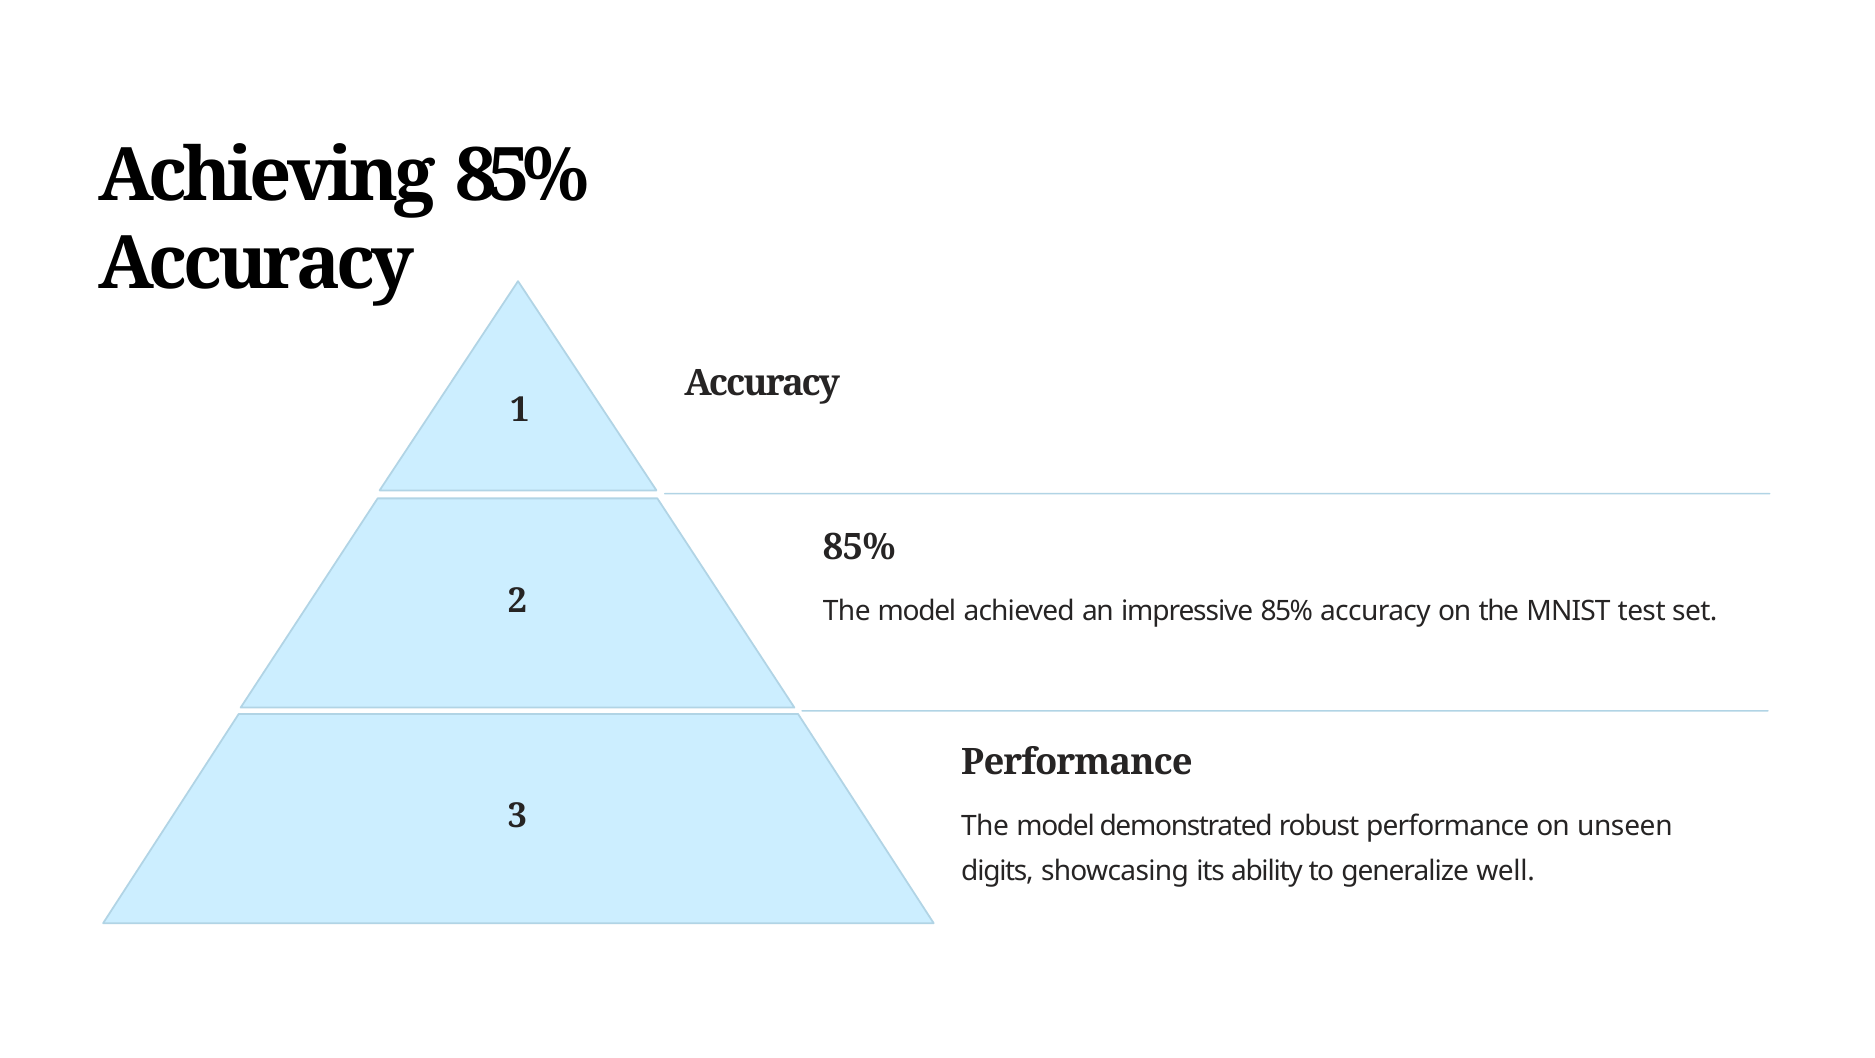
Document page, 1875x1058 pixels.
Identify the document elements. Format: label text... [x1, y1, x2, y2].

title Achieving 85% Accuracy [96, 124, 923, 304]
text_box Accuracy [682, 356, 843, 403]
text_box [378, 280, 658, 491]
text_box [101, 709, 1769, 925]
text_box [239, 492, 1771, 708]
